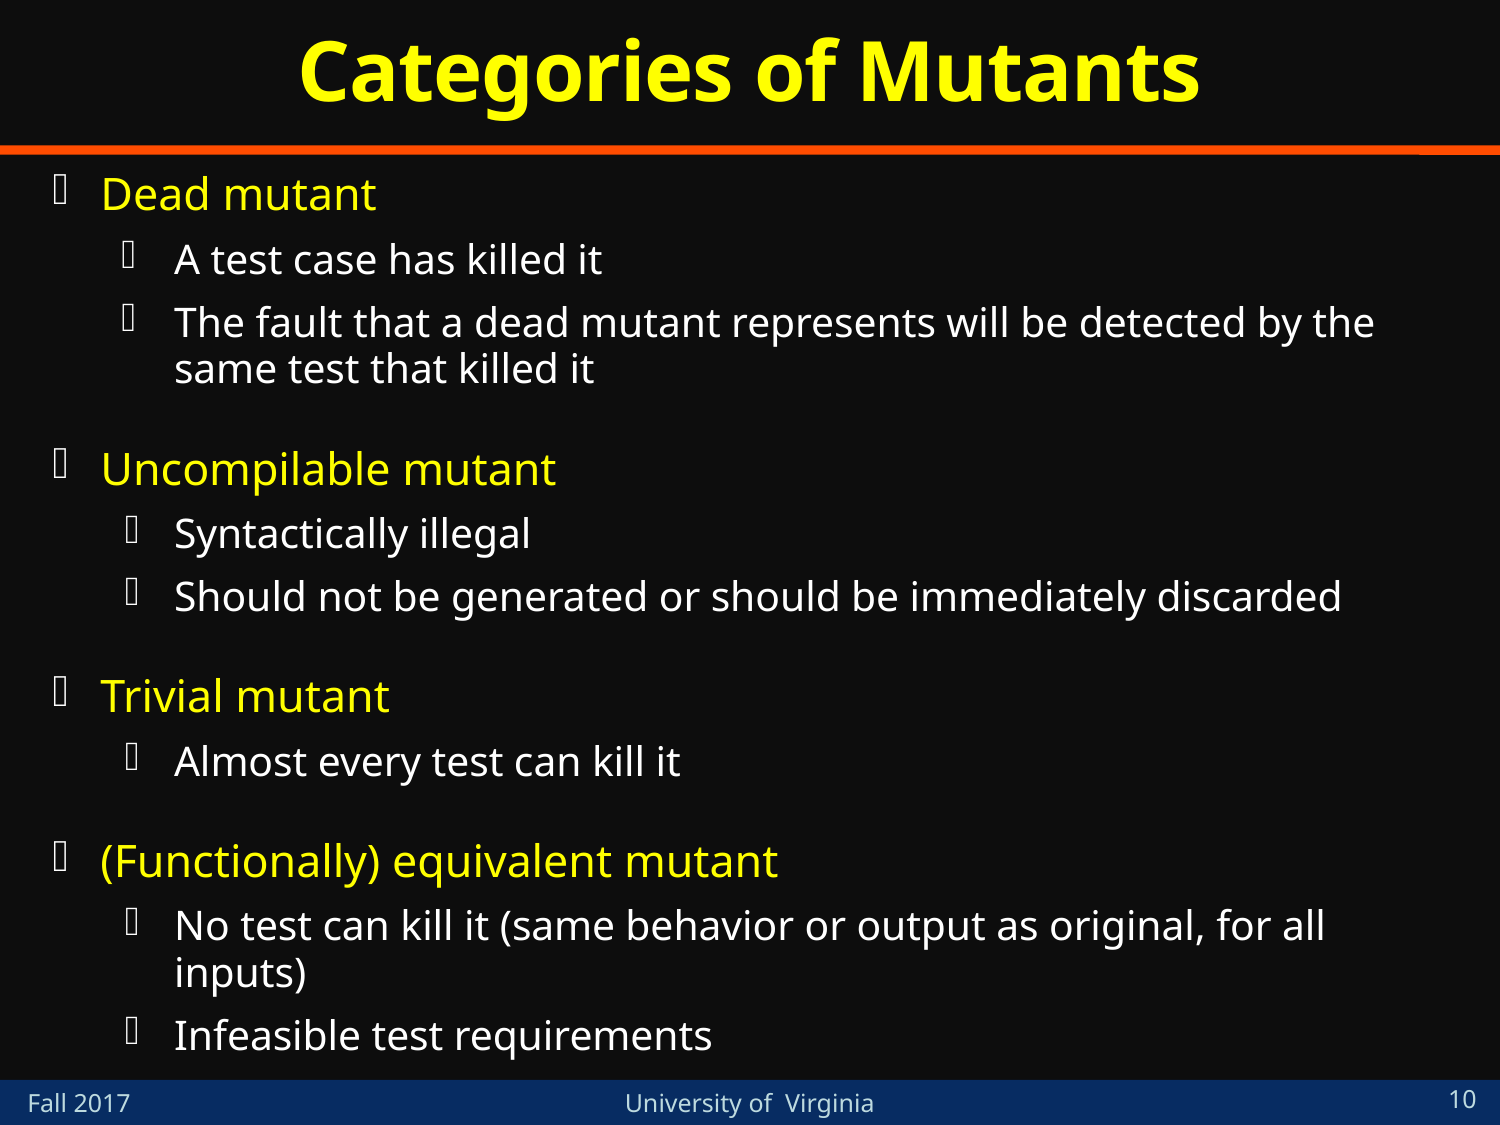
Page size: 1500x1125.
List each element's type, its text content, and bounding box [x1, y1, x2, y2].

list Dead mutant A test case has killed it The fault that a dead mutant represents will be detected by the same test that killed it Uncompilable mutant Syntactically illegal Should not be generated or should be immediately discarded Trivial mutant Almost every test can kill it (Functionally) equivalent mutant No test can kill it (same behavior or output as original, for all inputs) Infeasible test requirements [37, 162, 1475, 1075]
title Categories of Mutants [0, 0, 1500, 150]
